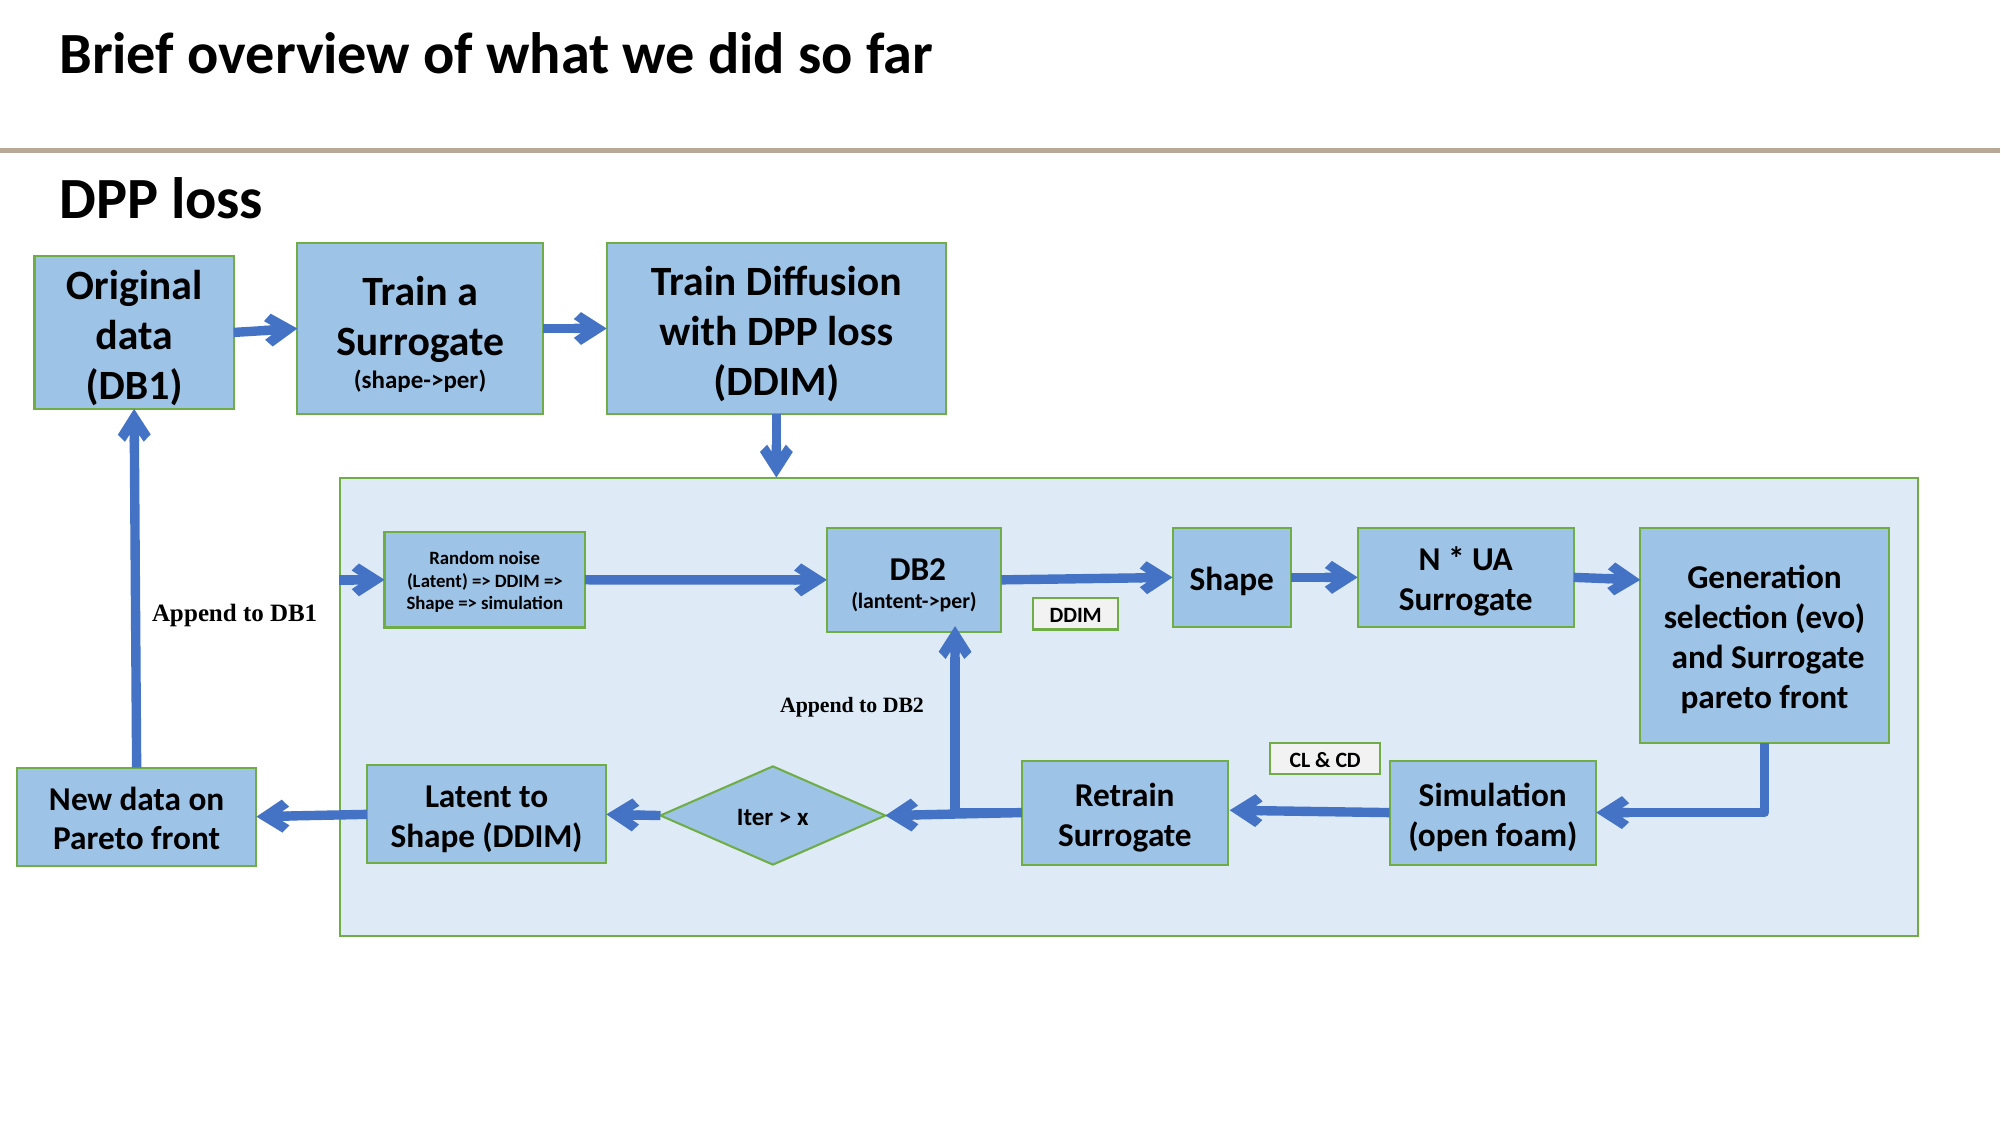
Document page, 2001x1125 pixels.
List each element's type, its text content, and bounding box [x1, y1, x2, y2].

text_box Brief overview of what we did so far [44, 8, 1891, 93]
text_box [1645, 693, 1716, 862]
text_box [16, 242, 1918, 937]
text_box DPP loss [44, 152, 1891, 238]
